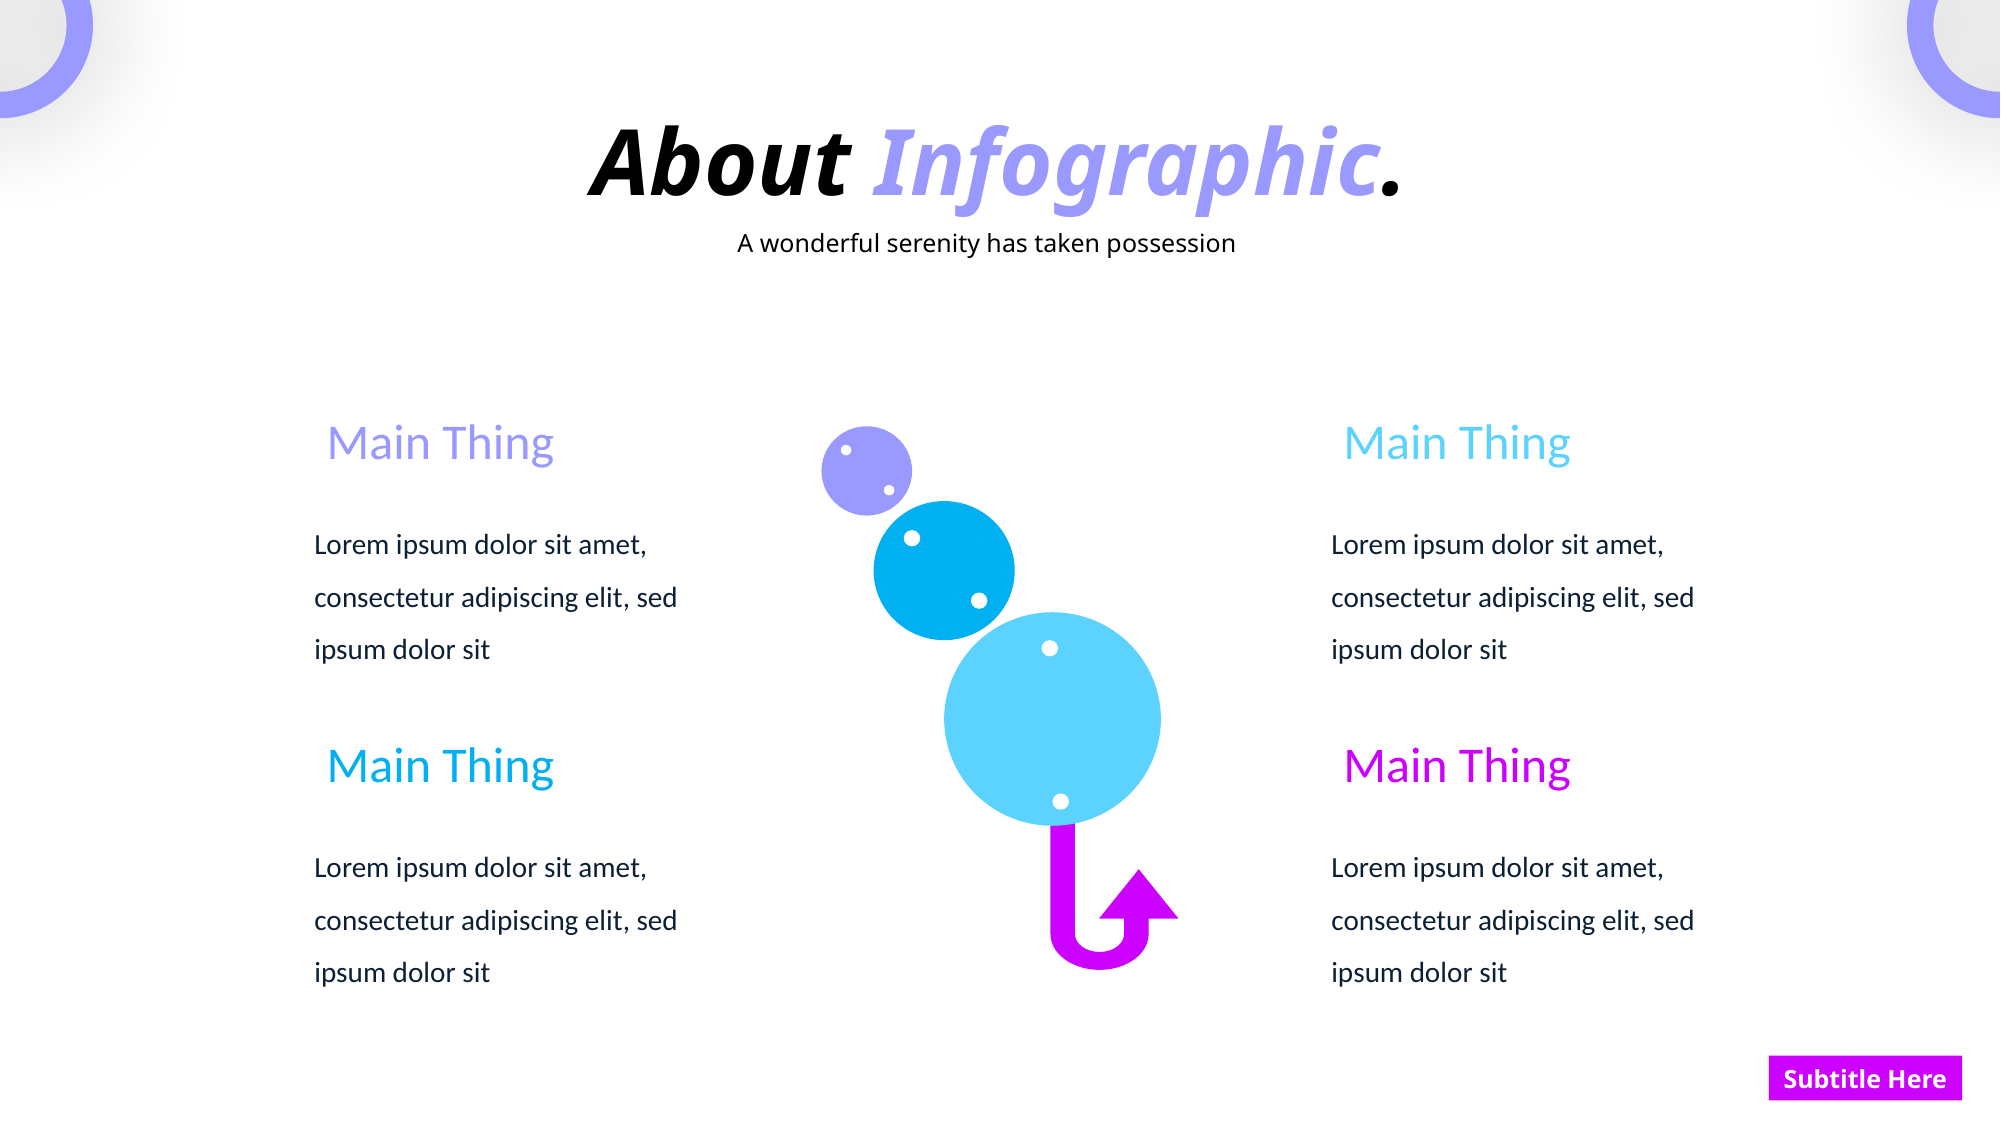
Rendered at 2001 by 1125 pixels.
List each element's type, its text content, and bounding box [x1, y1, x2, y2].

text_box Main Thing [326, 409, 555, 470]
text_box Subtitle Here [1768, 1055, 1963, 1101]
text_box Lorem ipsum dolor sit amet, consectetur adipiscing elit, sed ipsum dolor sit [1331, 831, 1728, 989]
text_box [1905, 0, 2000, 120]
text_box Main Thing [1343, 409, 1572, 470]
text_box Lorem ipsum dolor sit amet, consectetur adipiscing elit, sed ipsum dolor sit [1331, 508, 1728, 666]
text_box A wonderful serenity has taken possession [655, 204, 1319, 265]
text_box Main Thing [326, 732, 555, 793]
text_box Lorem ipsum dolor sit amet, consectetur adipiscing elit, sed ipsum dolor sit [314, 508, 711, 666]
text_box About Infographic. [355, 96, 1645, 221]
text_box Lorem ipsum dolor sit amet, consectetur adipiscing elit, sed ipsum dolor sit [314, 831, 711, 989]
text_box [821, 426, 1179, 970]
text_box [0, 0, 95, 120]
text_box Main Thing [1343, 732, 1572, 793]
